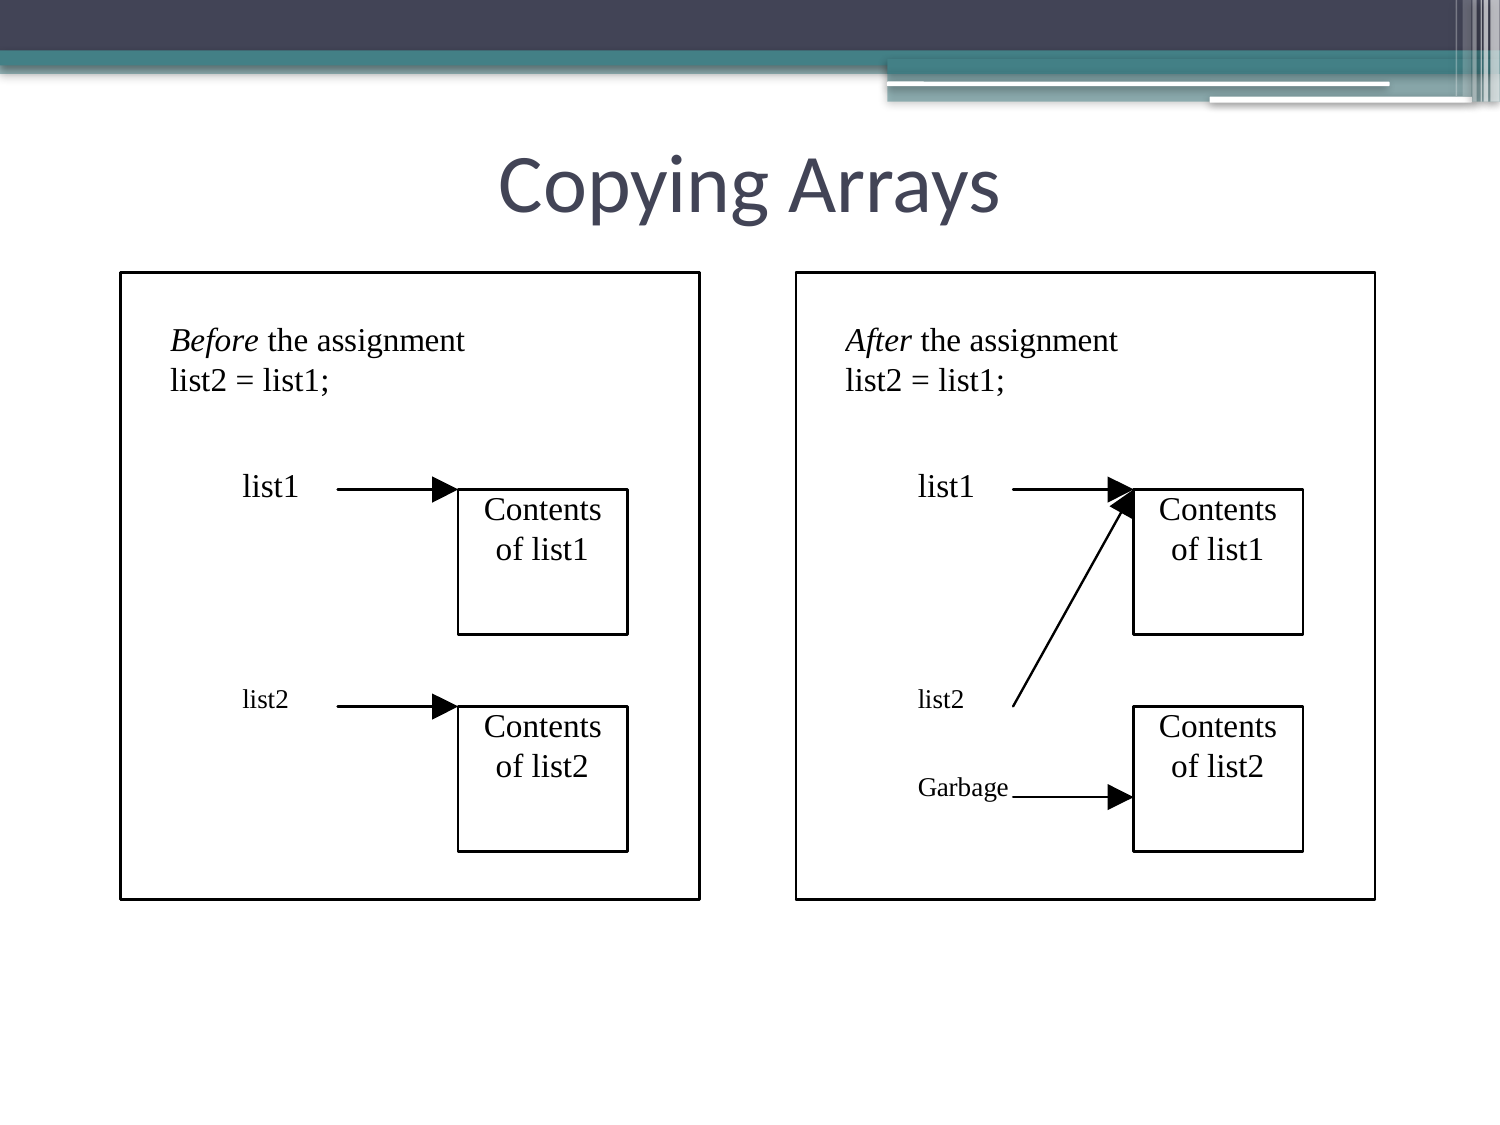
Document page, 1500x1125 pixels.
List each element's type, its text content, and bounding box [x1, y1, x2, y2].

title Copying Arrays [112, 62, 1388, 196]
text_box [0, 199, 1463, 969]
